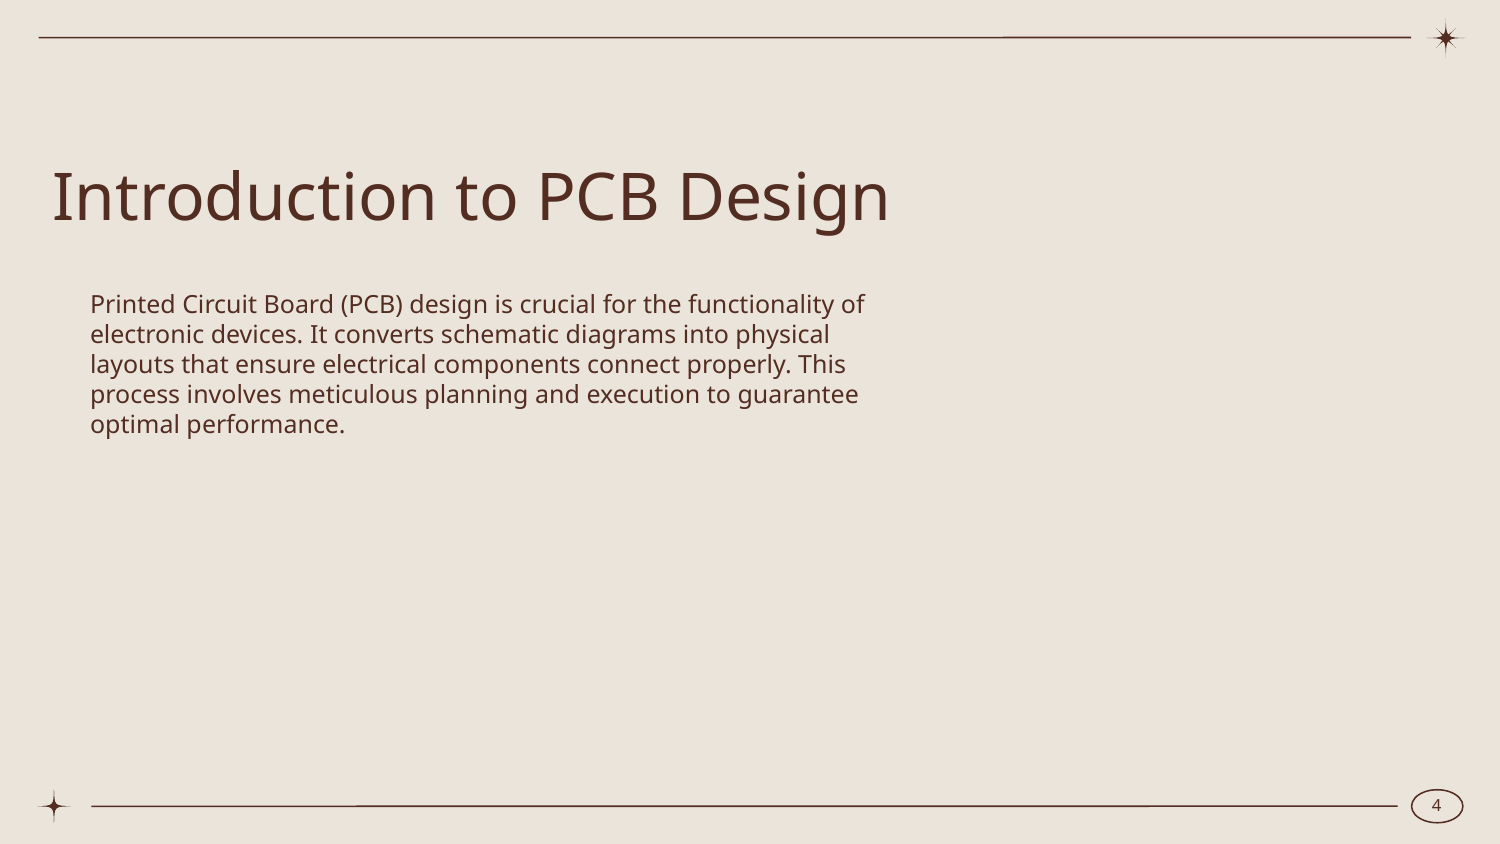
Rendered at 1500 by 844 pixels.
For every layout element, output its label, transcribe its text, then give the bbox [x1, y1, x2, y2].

title Introduction to PCB Design [37, 68, 922, 249]
subtitle Printed Circuit Board (PCB) design is crucial for the functionality of electronic devices. It converts schematic diagrams into physical layouts that ensure electrical components connect properly. This process involves meticulous planning and execution to guarantee optimal performance. [37, 273, 922, 746]
slide_number 4 [1410, 549, 1463, 844]
